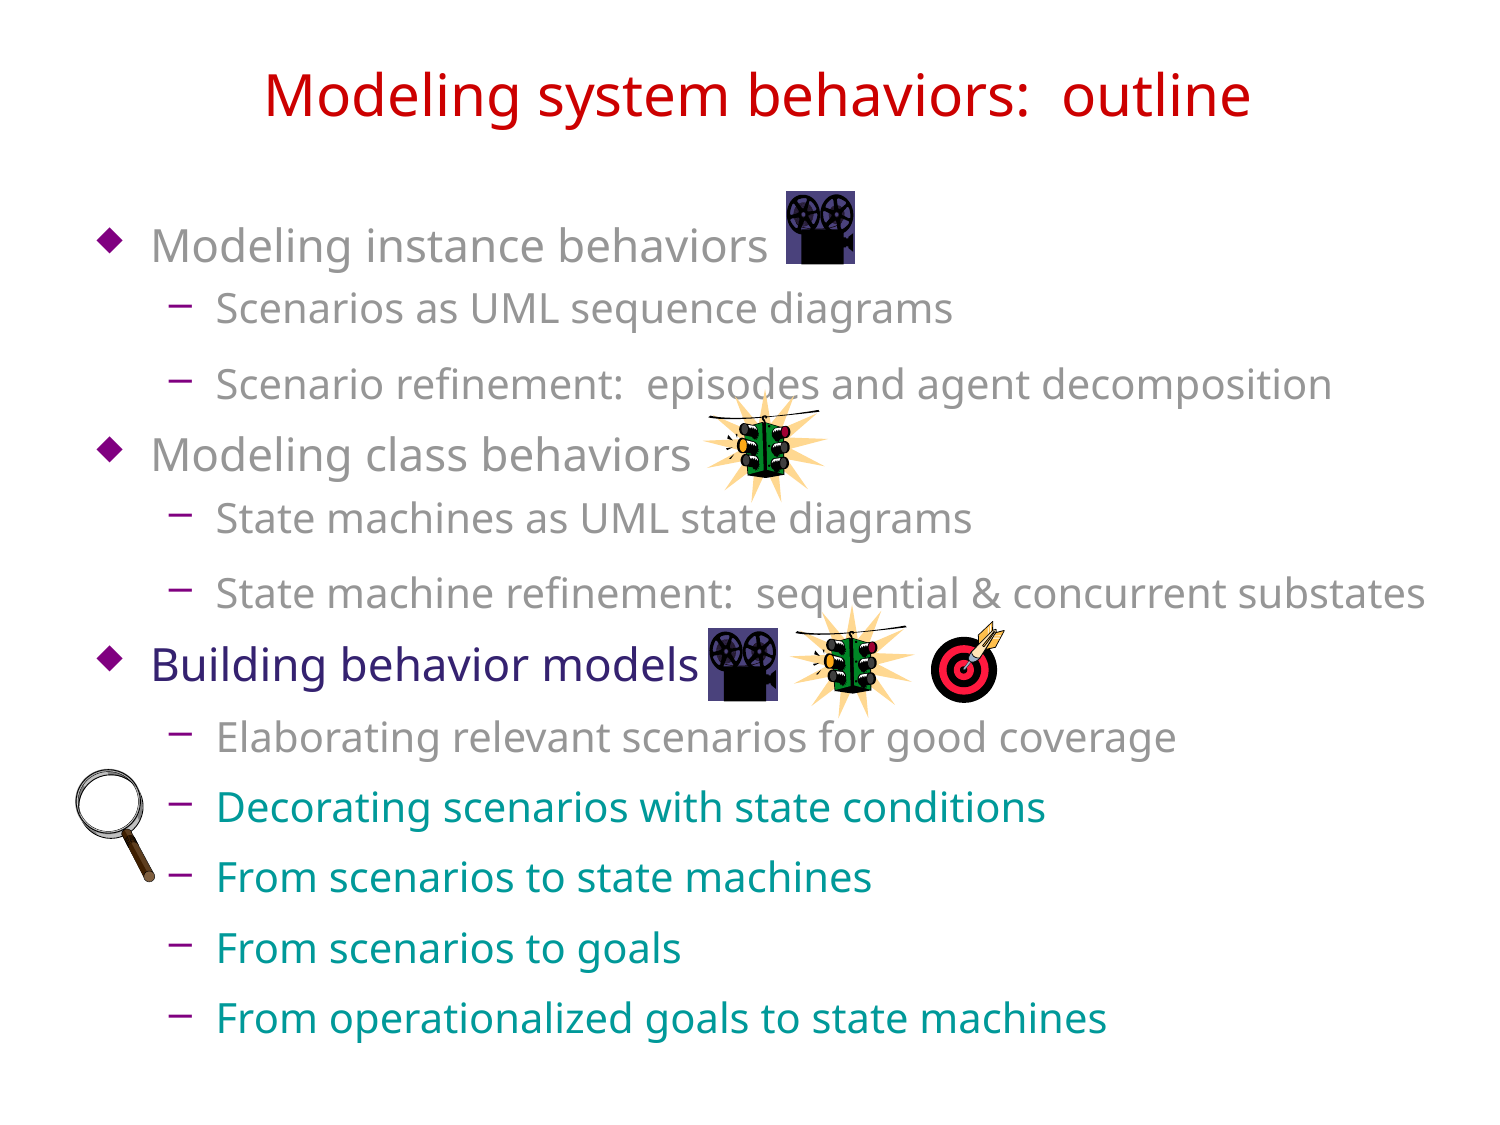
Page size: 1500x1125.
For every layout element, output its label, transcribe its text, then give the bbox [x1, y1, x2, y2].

picture [74, 768, 156, 883]
picture [702, 388, 829, 504]
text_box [930, 621, 1005, 704]
picture [789, 604, 916, 719]
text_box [785, 190, 856, 265]
title Modeling system behaviors: outline [245, 30, 1270, 156]
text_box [707, 627, 779, 702]
list Modeling instance behaviors Scenarios as UML sequence diagrams Scenario refinement: episodes and agent decomposition Modeling class behaviors State machines as UML state diagrams State machine refinement: sequential & concurrent substates Building behavior models Elaborating relevant scenarios for good coverage Decorating scenarios with state conditions From scenarios to state machines From scenarios to goals From operationalized goals to state machines [46, 210, 1484, 1027]
